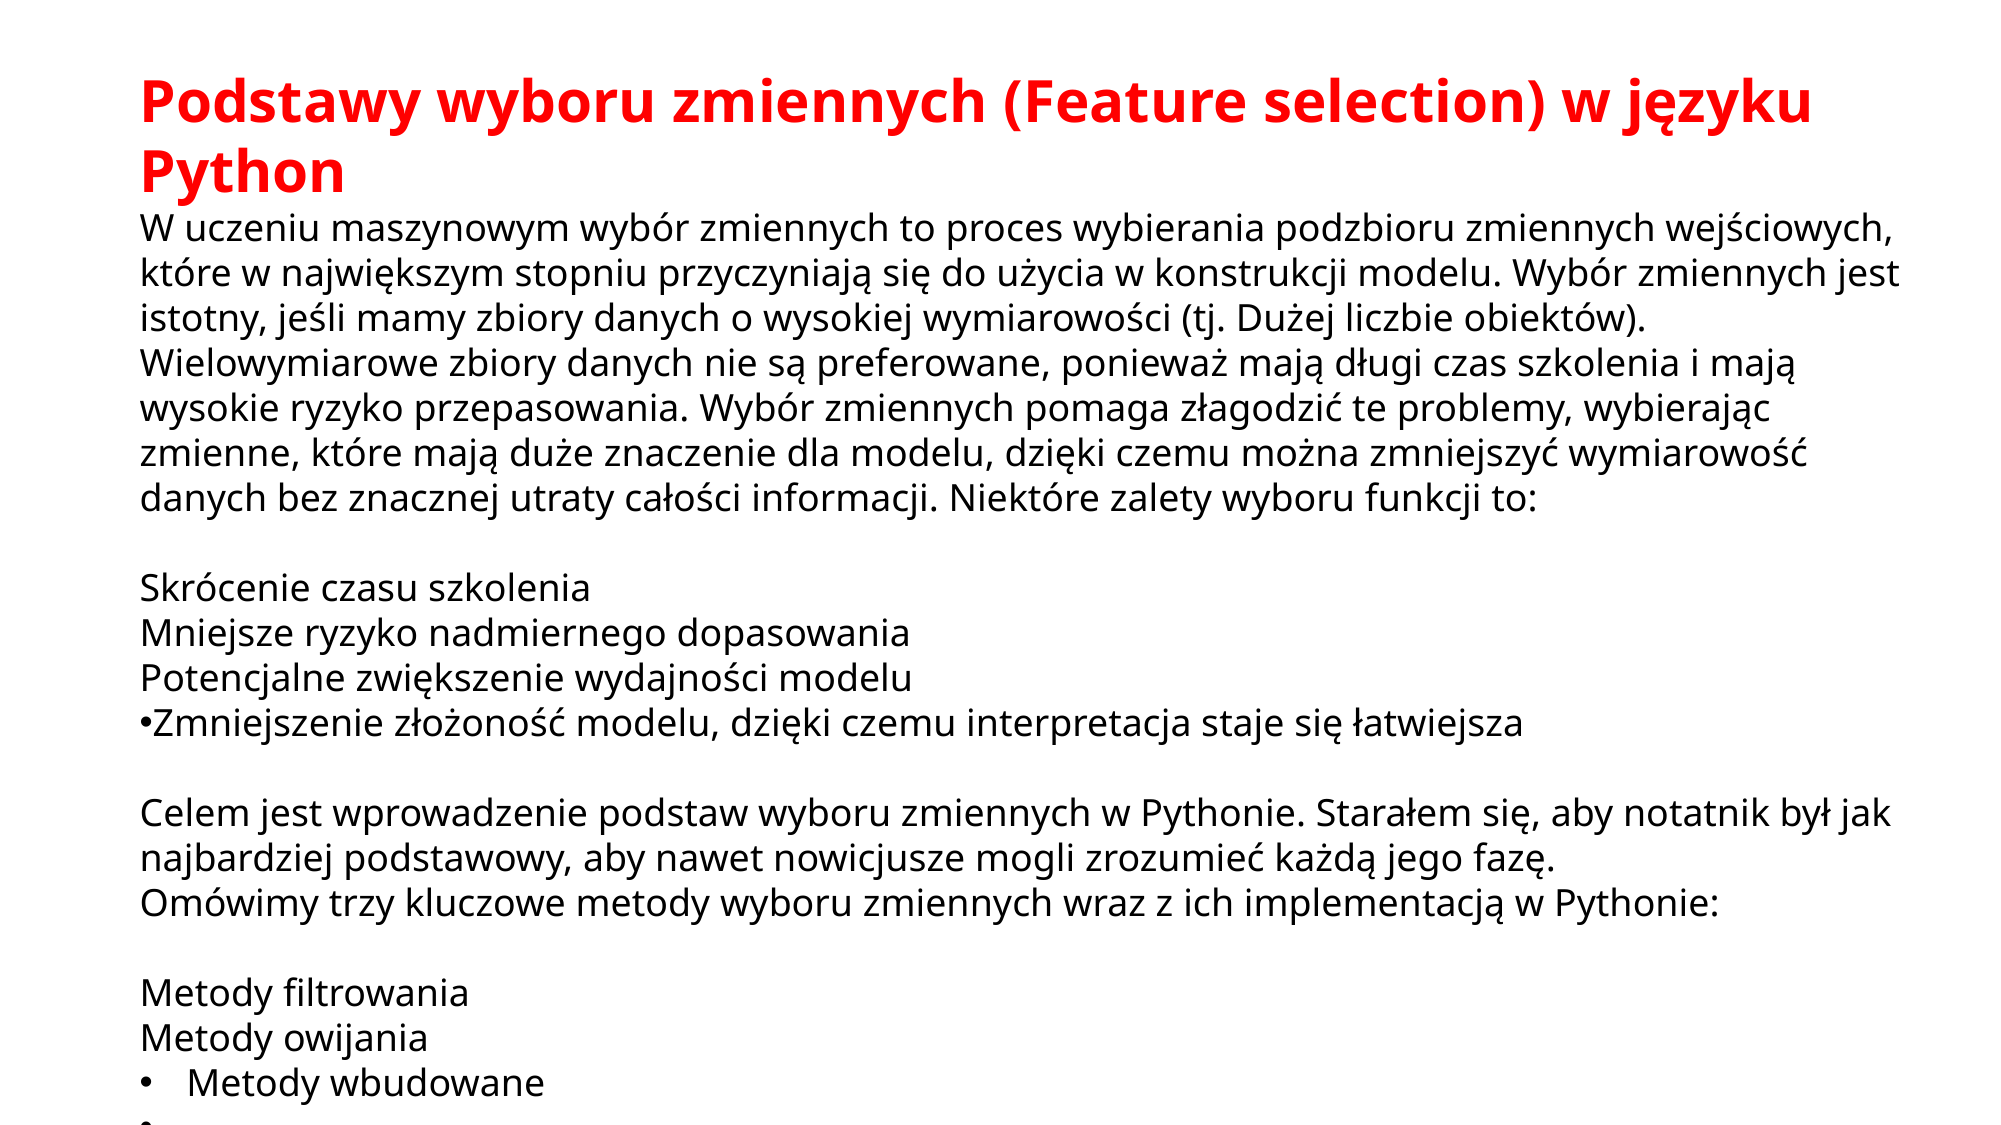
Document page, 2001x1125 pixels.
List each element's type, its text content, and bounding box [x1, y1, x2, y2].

text_box Podstawy wyboru zmiennych (Feature selection) w języku Python W uczeniu maszynowym wybór zmiennych to proces wybierania podzbioru zmiennych wejściowych, które w największym stopniu przyczyniają się do użycia w konstrukcji modelu. Wybór zmiennych jest istotny, jeśli mamy zbiory danych o wysokiej wymiarowości (tj. Dużej liczbie obiektów). Wielowymiarowe zbiory danych nie są preferowane, ponieważ mają długi czas szkolenia i mają wysokie ryzyko przepasowania. Wybór zmiennych pomaga złagodzić te problemy, wybierając zmienne, które mają duże znaczenie dla modelu, dzięki czemu można zmniejszyć wymiarowość danych bez znacznej utraty całości informacji. Niektóre zalety wyboru funkcji to: Skrócenie czasu szkolenia Mniejsze ryzyko nadmiernego dopasowania Potencjalne zwiększenie wydajności modelu Zmniejszenie złożoność modelu, dzięki czemu interpretacja staje się łatwiejsza Celem jest wprowadzenie podstaw wyboru zmiennych w Pythonie. Starałem się, aby notatnik był jak najbardziej podstawowy, aby nawet nowicjusze mogli zrozumieć każdą jego fazę. Omówimy trzy kluczowe metody wyboru zmiennych wraz z ich implementacją w Pythonie: Metody filtrowania Metody owijania Metody wbudowane Zanim zaczniemy, zaimportujmy niezbędne biblioteki Pythona. [124, 56, 1952, 1125]
